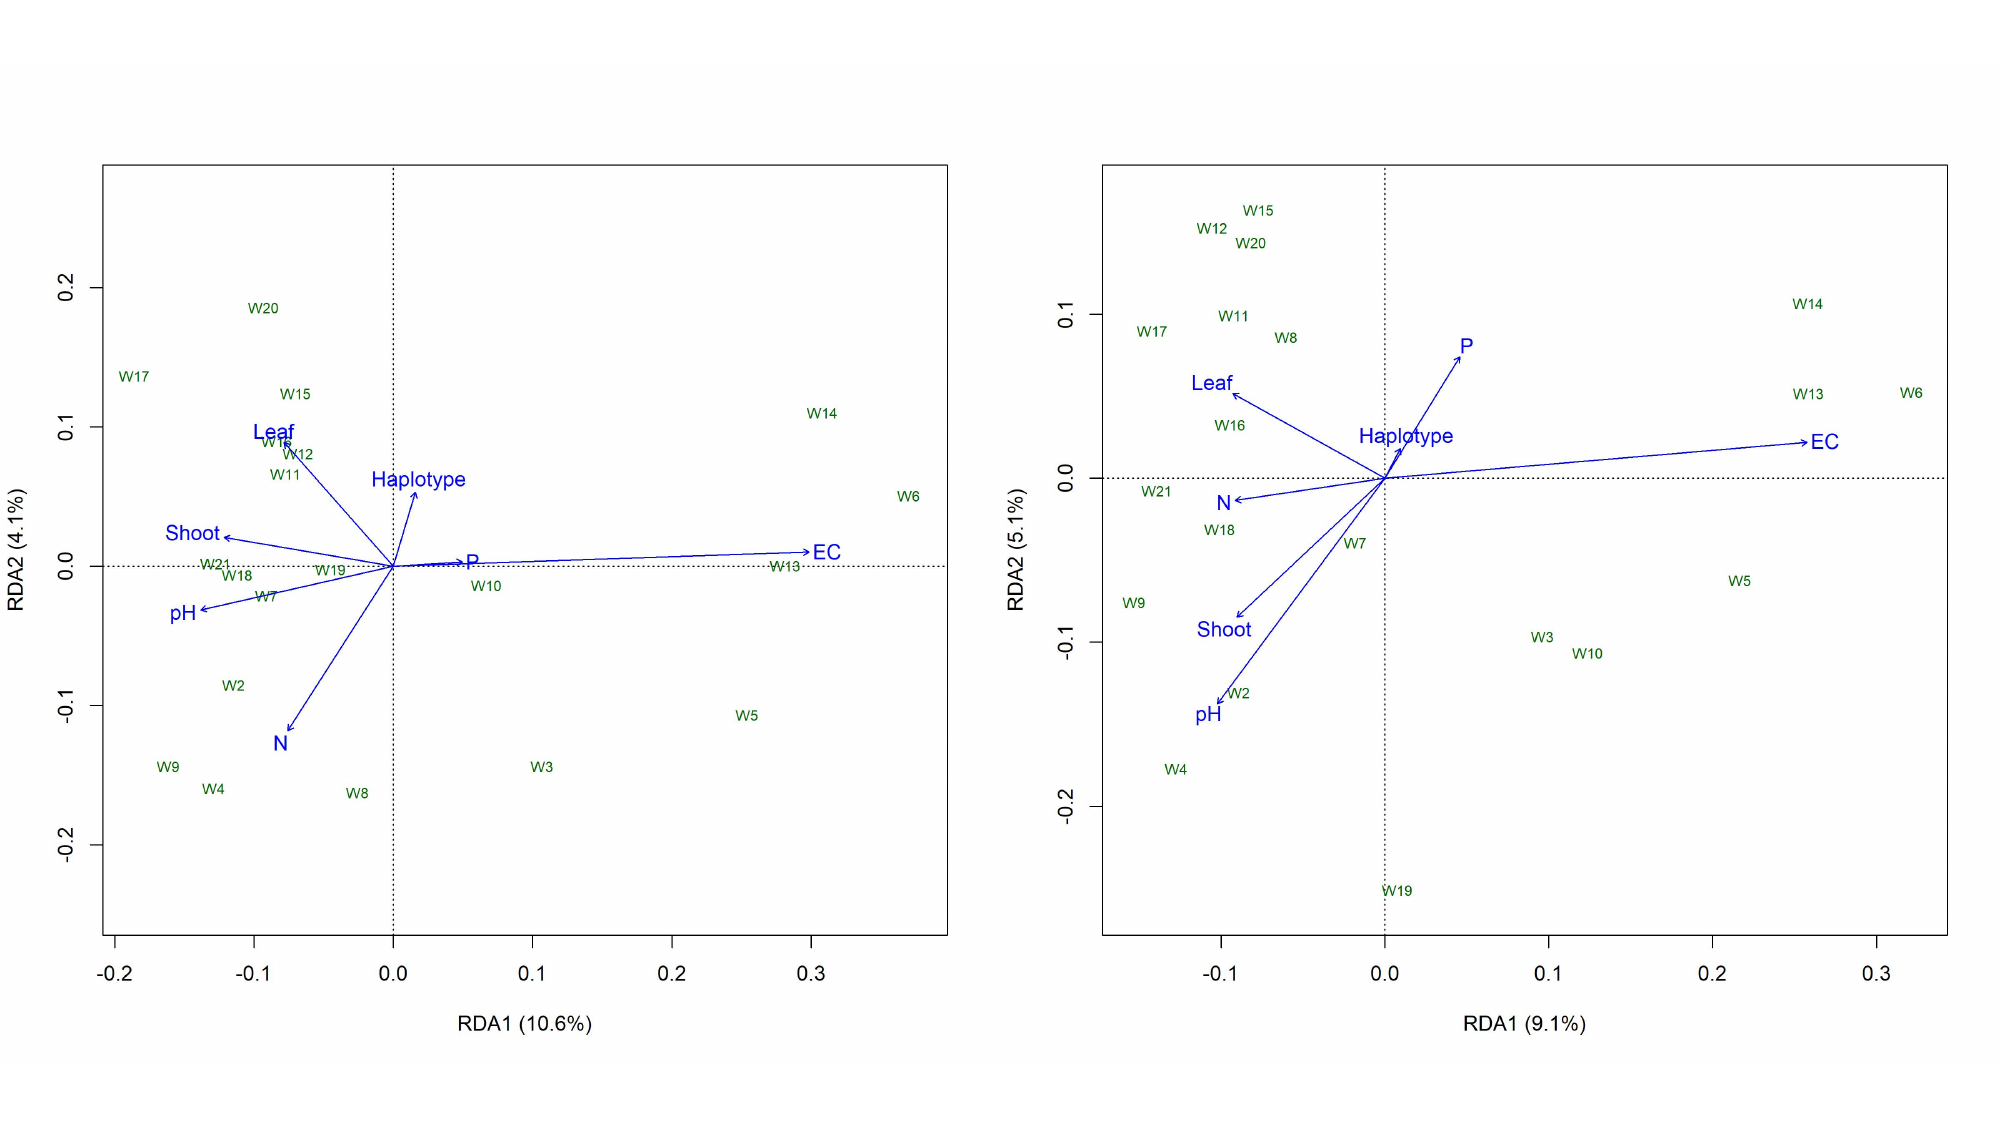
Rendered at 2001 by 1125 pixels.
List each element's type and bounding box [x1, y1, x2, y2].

picture [0, 62, 2000, 1063]
